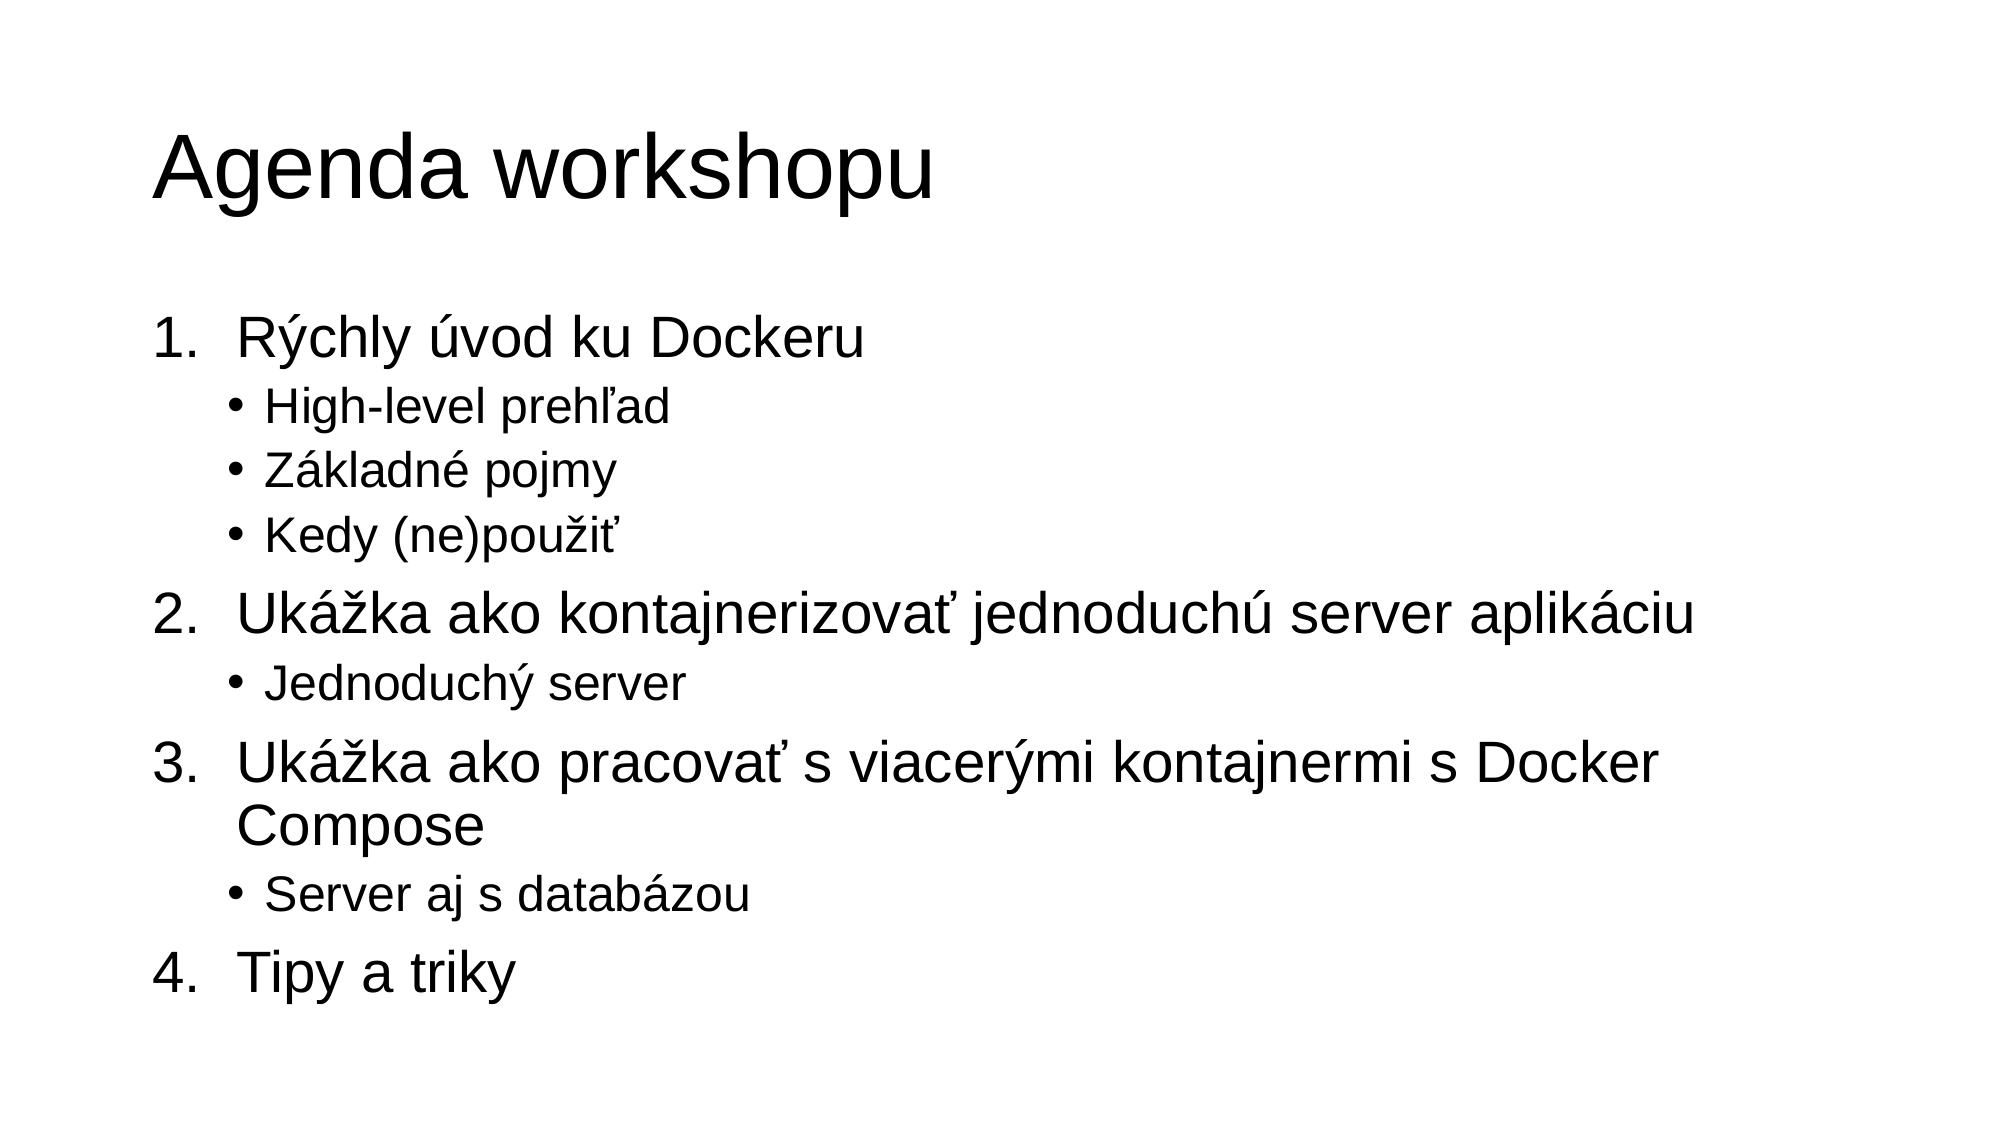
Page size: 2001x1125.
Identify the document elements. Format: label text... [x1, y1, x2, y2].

title Agenda workshopu [137, 59, 1863, 278]
list Rýchly úvod ku Dockeru High-level prehľad Základné pojmy Kedy (ne)použiť Ukážka ako kontajnerizovať jednoduchú server aplikáciu Jednoduchý server Ukážka ako pracovať s viacerými kontajnermi s Docker Compose Server aj s databázou Tipy a triky [137, 299, 1863, 1014]
